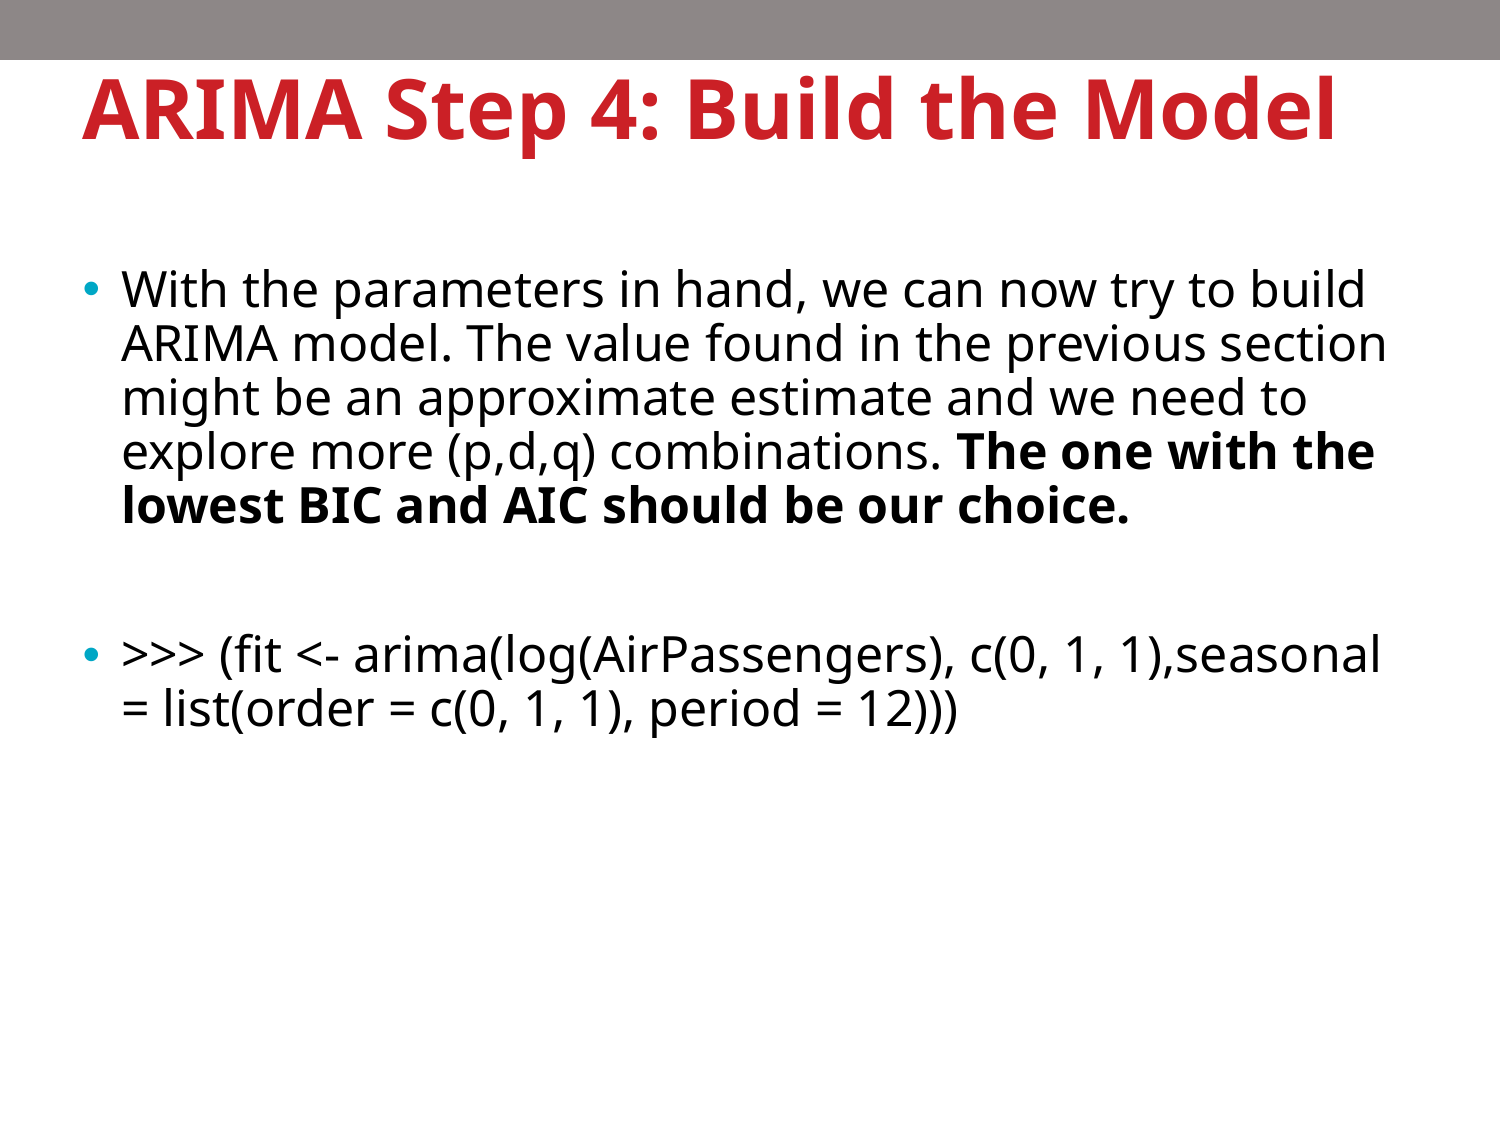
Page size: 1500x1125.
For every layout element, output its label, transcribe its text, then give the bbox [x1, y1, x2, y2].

title ARIMA Step 4: Build the Model [75, 59, 1425, 167]
list With the parameters in hand, we can now try to build ARIMA model. The value found in the previous section might be an approximate estimate and we need to explore more (p,d,q) combinations. The one with the lowest BIC and AIC should be our choice. >>> (fit <- arima(log(AirPassengers), c(0, 1, 1),seasonal = list(order = c(0, 1, 1), period = 12))) [75, 256, 1425, 1125]
